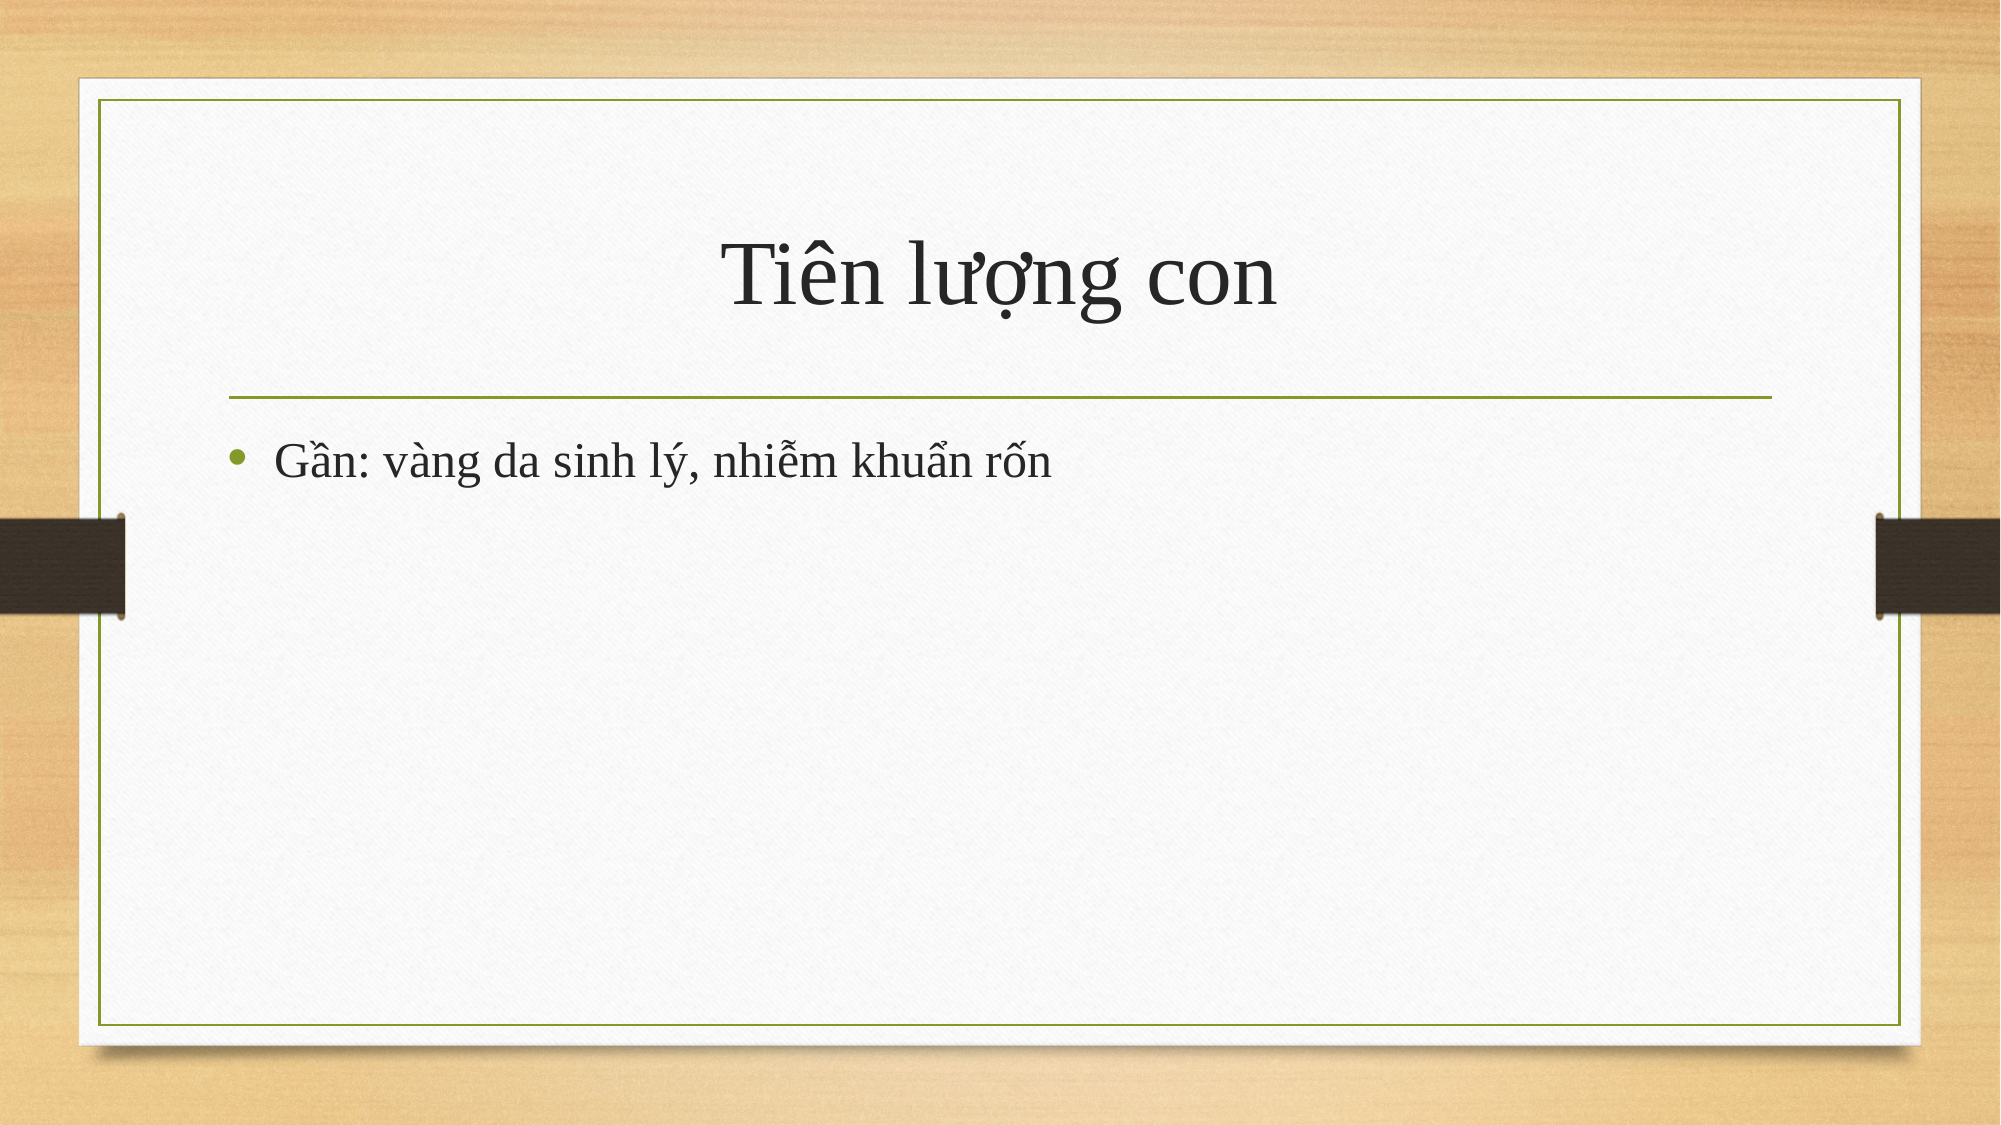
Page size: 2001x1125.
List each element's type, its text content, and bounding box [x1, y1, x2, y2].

picture [0, 0, 2001, 1125]
list Gần: vàng da sinh lý, nhiễm khuẩn rốn [212, 419, 1788, 964]
title Tiên lượng con [212, 161, 1788, 375]
